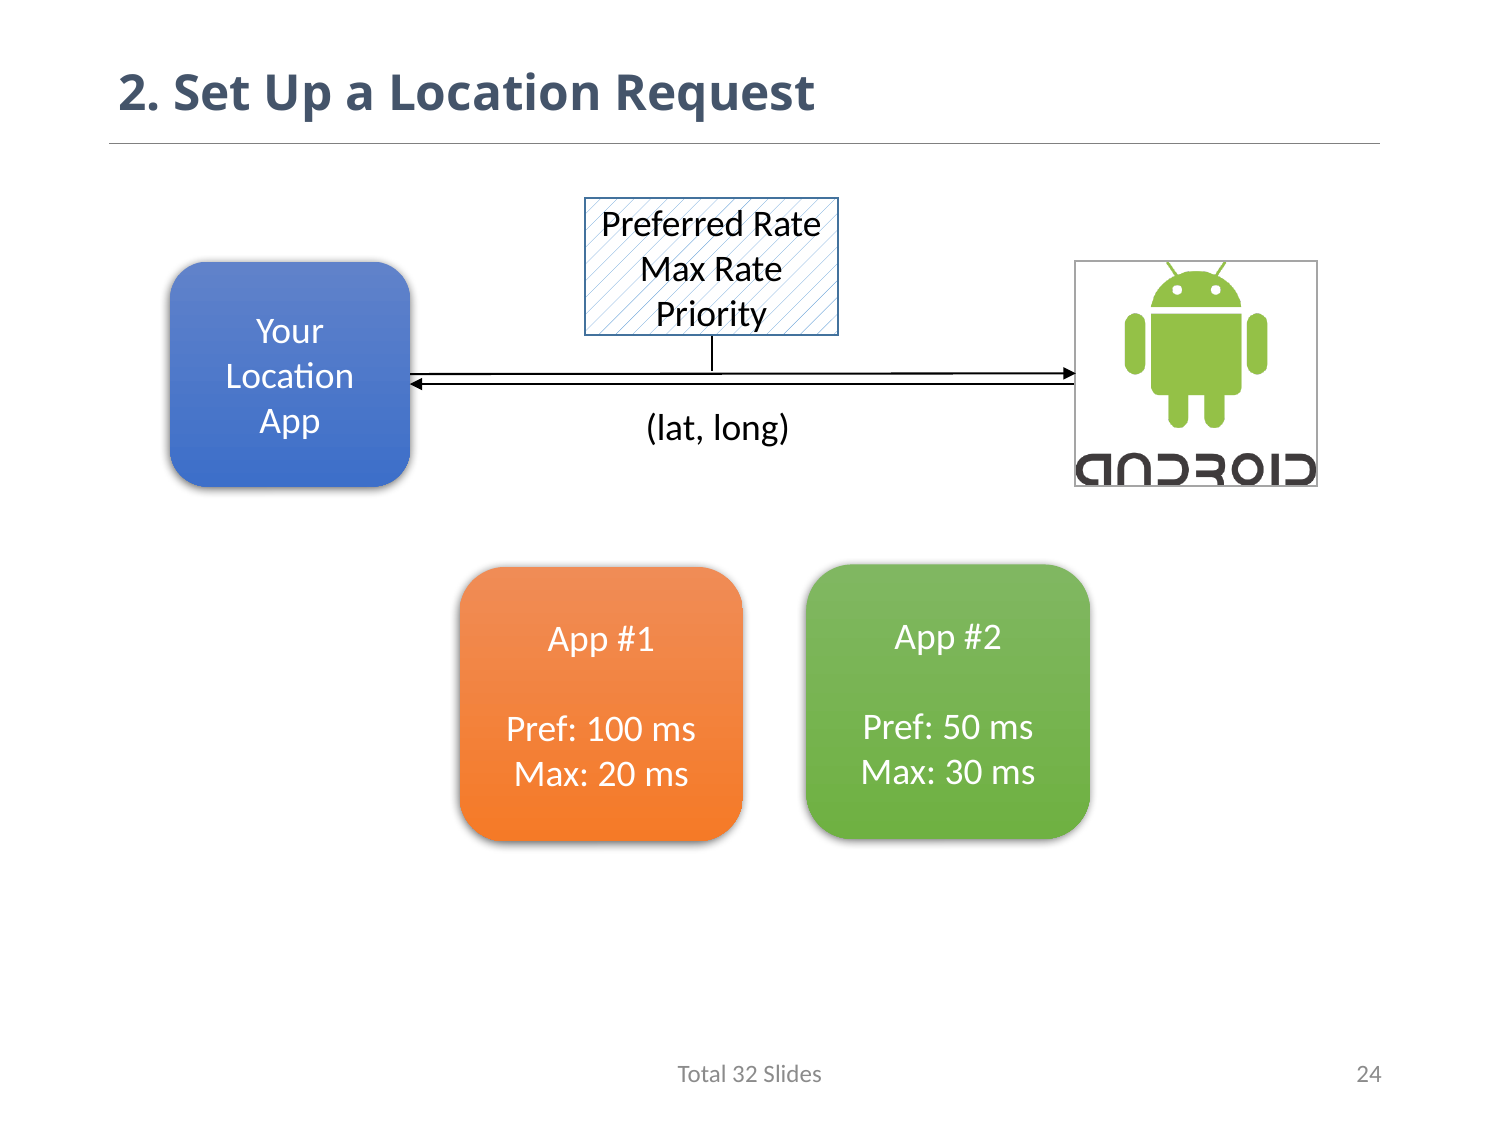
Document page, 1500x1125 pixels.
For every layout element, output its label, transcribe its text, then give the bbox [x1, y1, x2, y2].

title 2. Set Up a Location Request [103, 59, 1397, 130]
picture [1075, 261, 1316, 486]
text_box App #2 Pref: 50 ms Max: 30 ms [806, 564, 1090, 839]
text_box App #1 Pref: 100 ms Max: 20 ms [459, 566, 744, 842]
slide_number 24 [1059, 1042, 1397, 1103]
footer Total 32 Slides [496, 1042, 1004, 1103]
text_box (lat, long) [630, 395, 805, 455]
text_box Preferred Rate Max Rate Priority [584, 197, 839, 336]
text_box Your Location App [170, 261, 411, 487]
